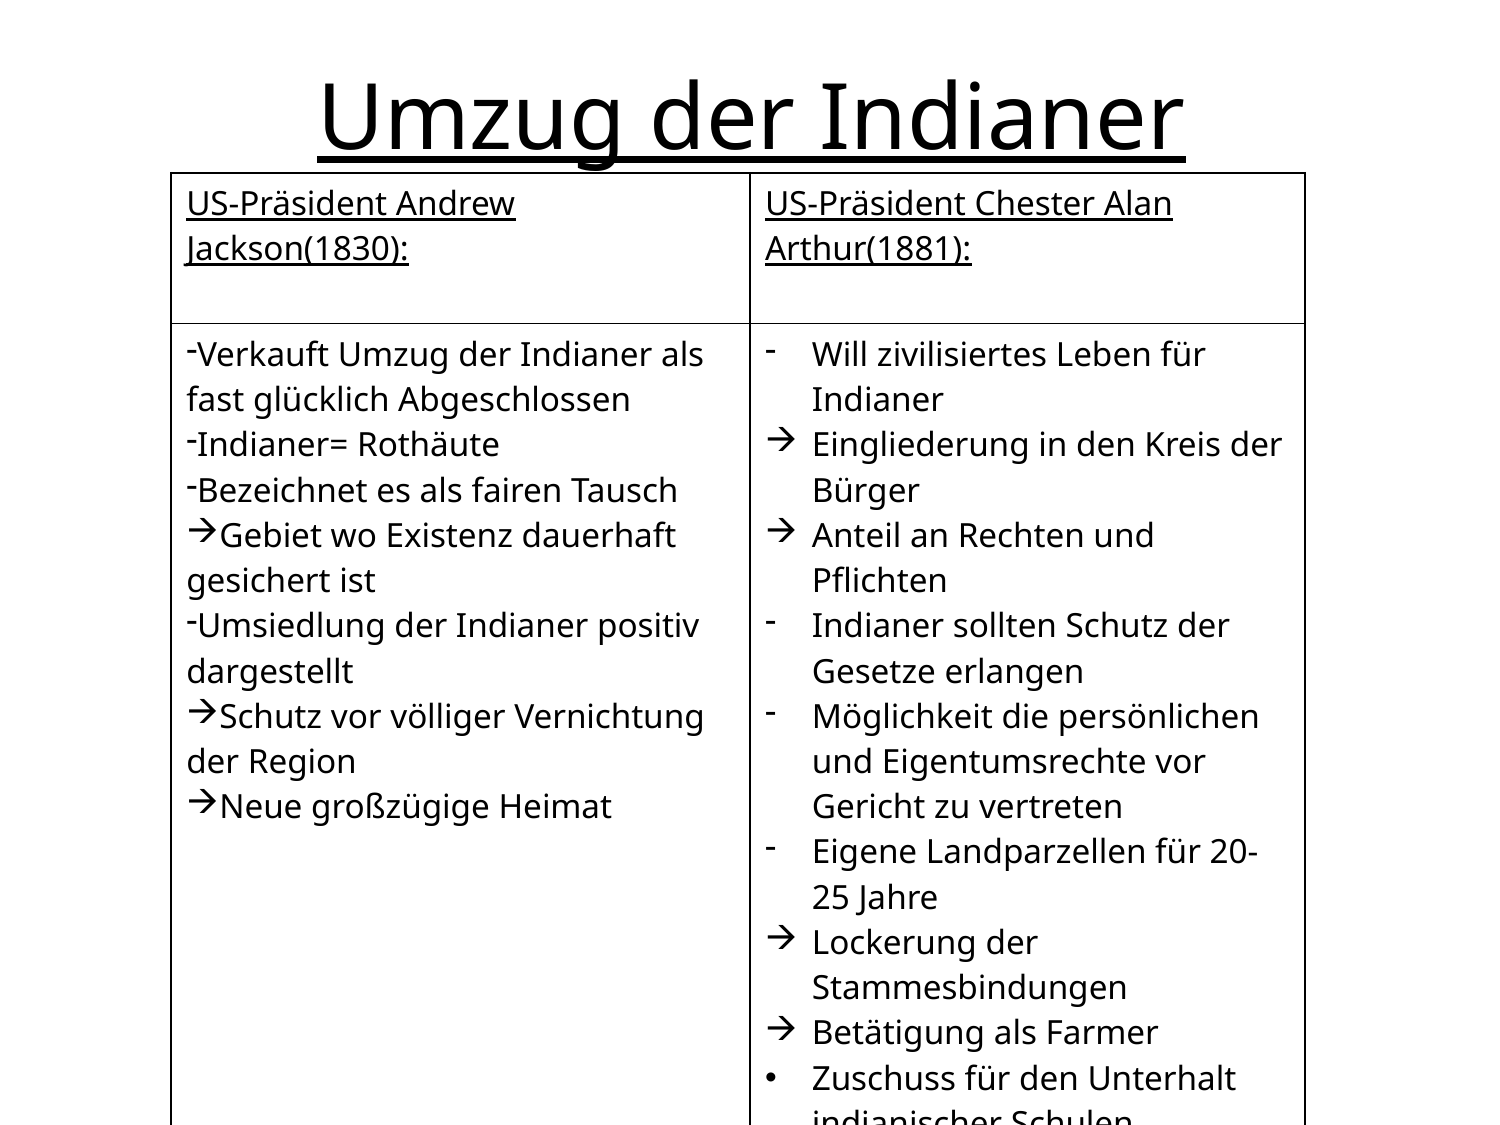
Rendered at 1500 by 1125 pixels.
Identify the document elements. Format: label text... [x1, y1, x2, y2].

title Umzug der Indianer [76, 19, 1427, 207]
table_cell Will zivilisiertes Leben für Indianer Eingliederung in den Kreis der Bürger Anteil an Rechten und Pflichten Indianer sollten Schutz der Gesetze erlangen Möglichkeit die persönlichen und Eigentumsrechte vor Gericht zu vertreten Eigene Landparzellen für 20-25 Jahre Lockerung der Stammesbindungen Betätigung als Farmer Zuschuss für den Unterhalt indianischer Schulen wirtschaftliches Nutzen [751, 324, 1304, 1125]
table_header US-Präsident Andrew Jackson(1830): [172, 174, 749, 323]
table_cell Verkauft Umzug der Indianer als fast glücklich Abgeschlossen Indianer= Rothäute Bezeichnet es als fairen Tausch Gebiet wo Existenz dauerhaft gesichert ist Umsiedlung der Indianer positiv dargestellt Schutz vor völliger Vernichtung der Region Neue großzügige Heimat [172, 324, 749, 1125]
table_header US-Präsident Chester Alan Arthur(1881): [751, 174, 1304, 323]
